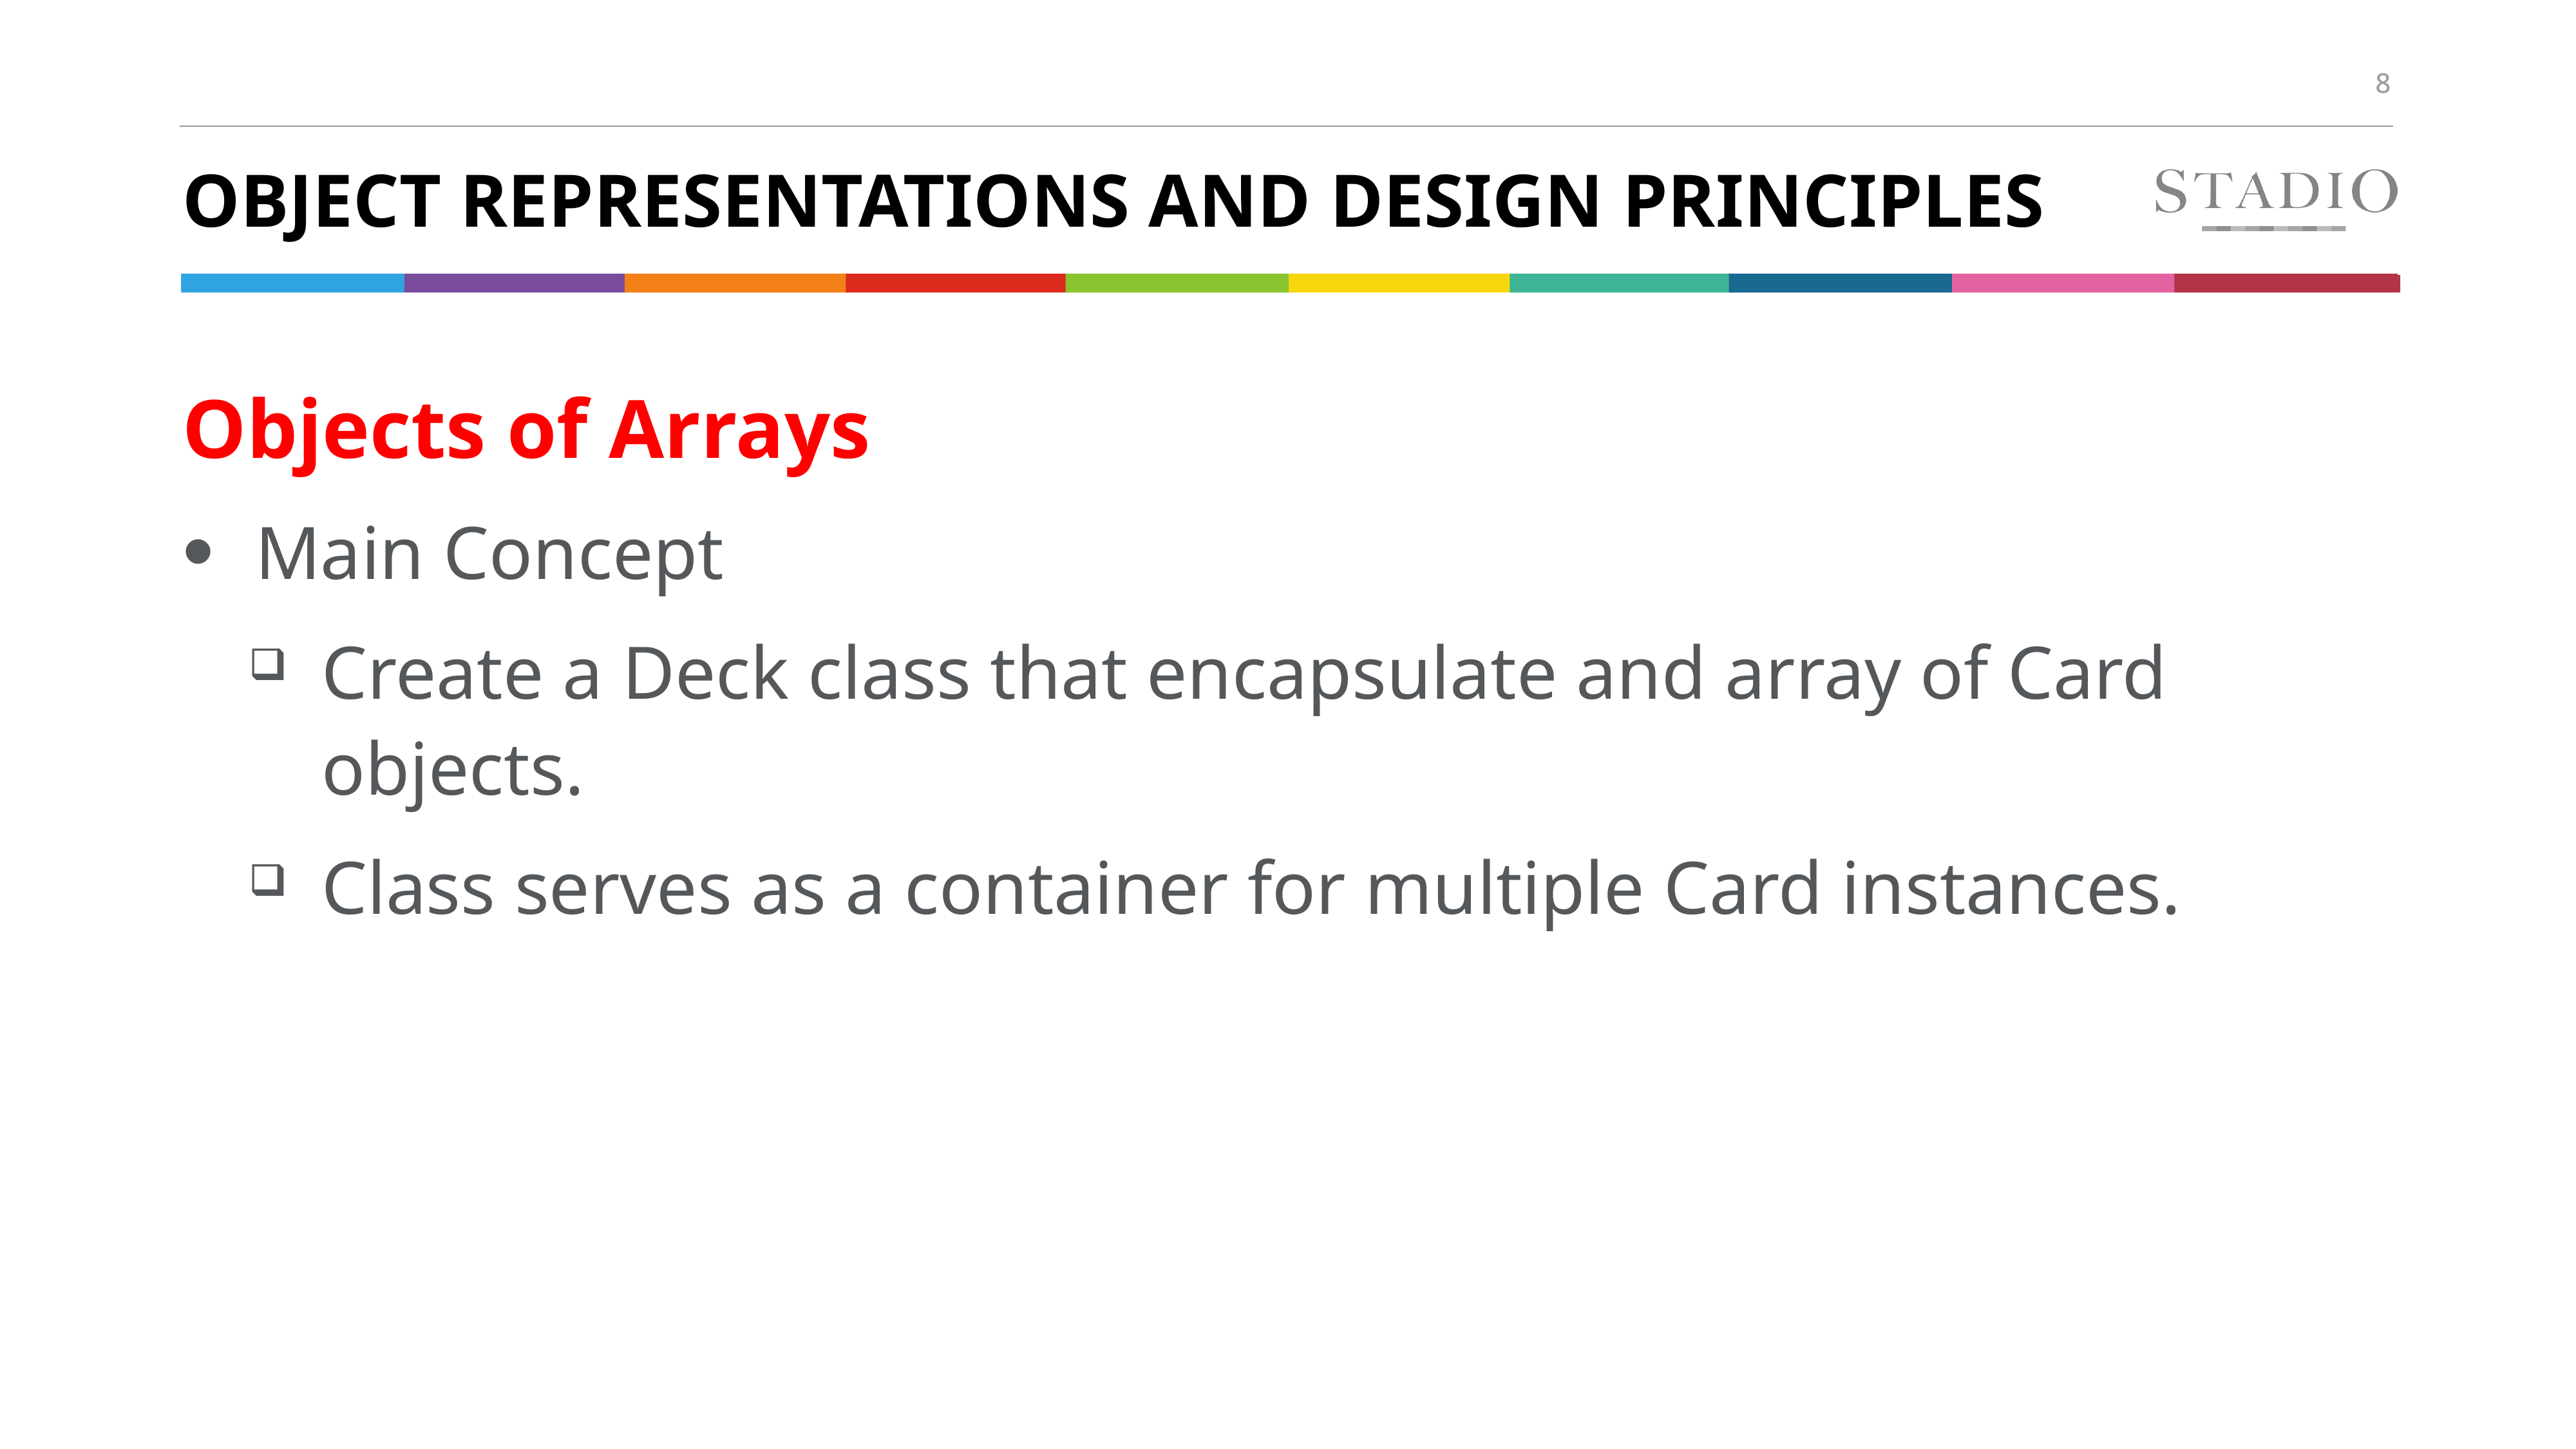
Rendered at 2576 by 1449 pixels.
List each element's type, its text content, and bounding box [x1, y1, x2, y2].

picture [2112, 126, 2441, 274]
list Objects of Arrays Main Concept Create a Deck class that encapsulate and array of Card objects. Class serves as a container for multiple Card instances. [182, 367, 2402, 1370]
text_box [181, 273, 2398, 293]
text_box [178, 131, 2398, 279]
title Object Representations and Design Principles [182, 128, 2069, 131]
